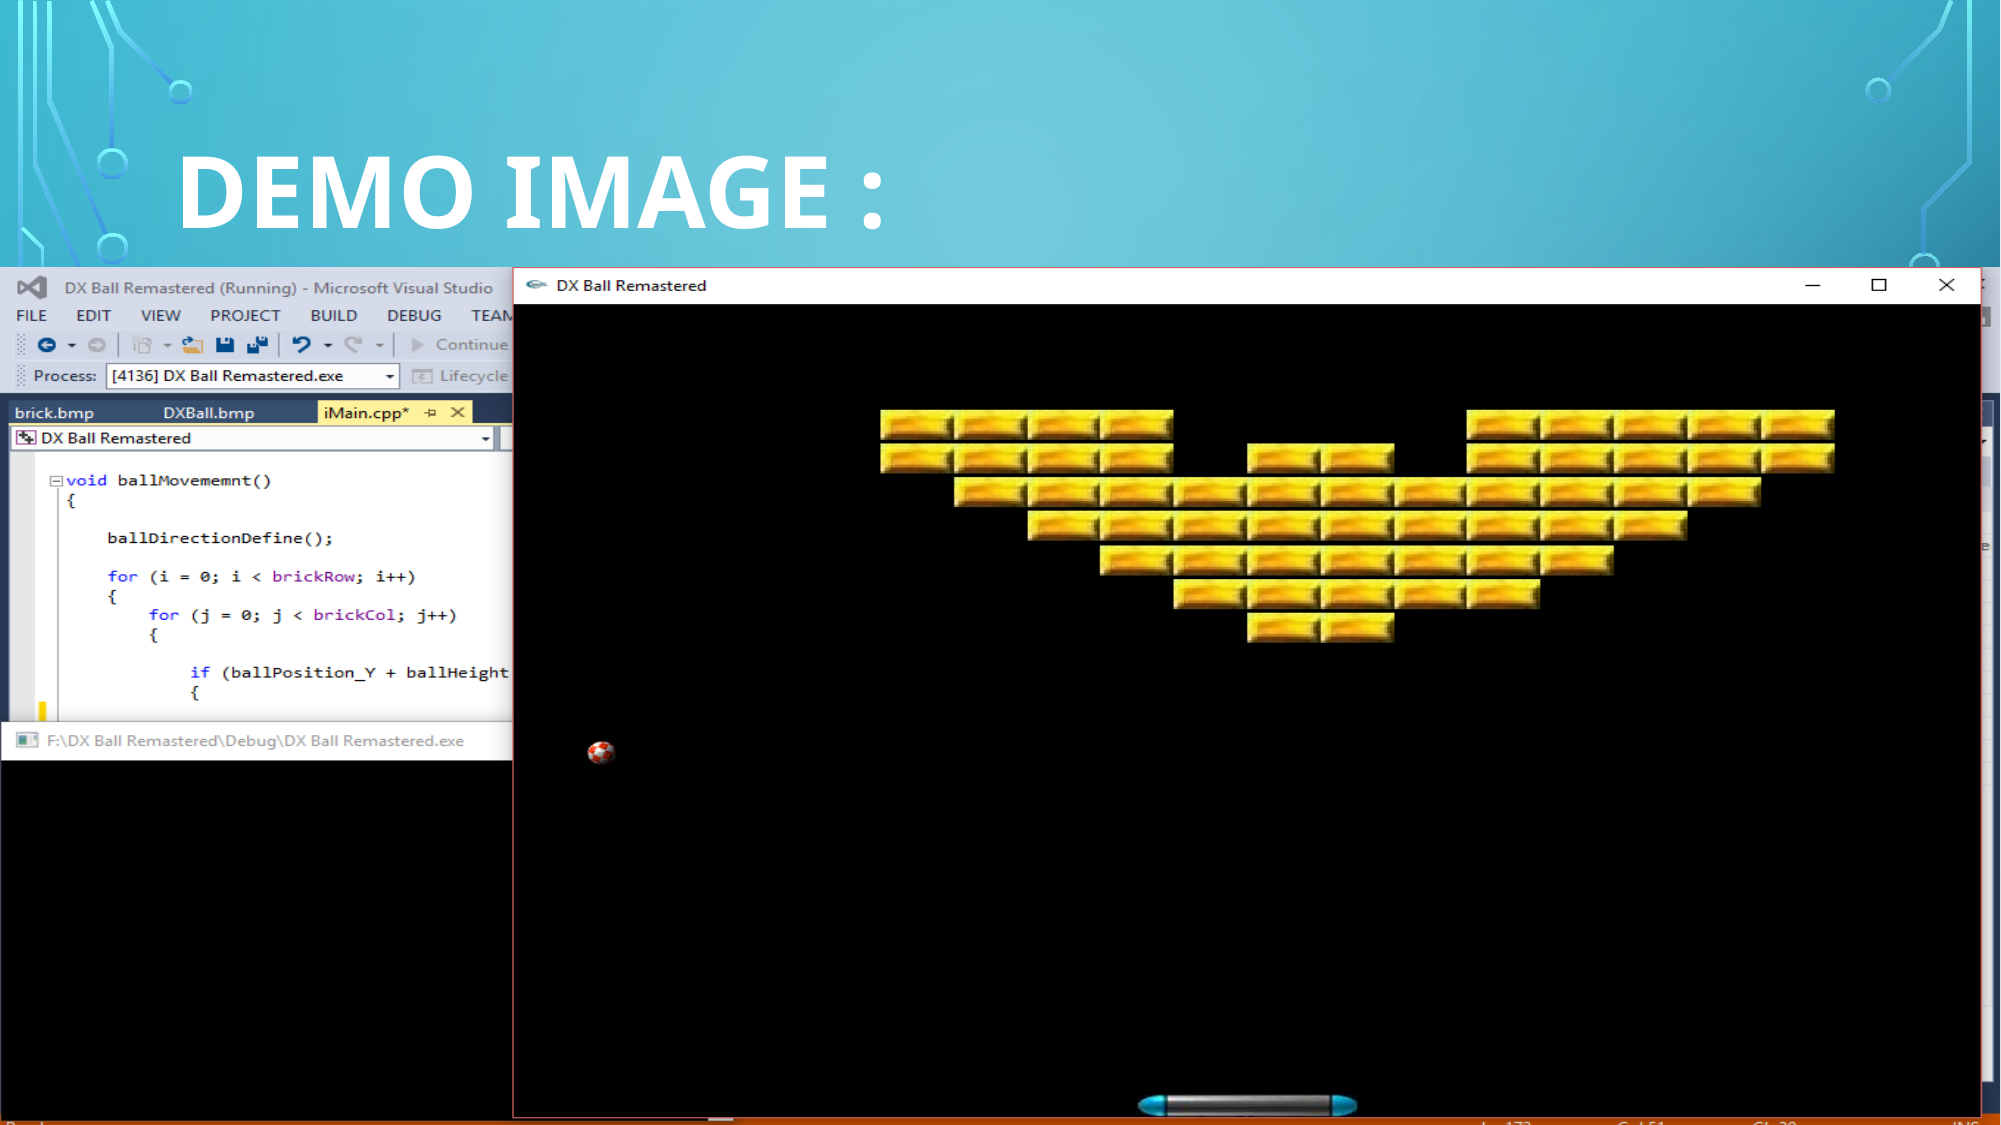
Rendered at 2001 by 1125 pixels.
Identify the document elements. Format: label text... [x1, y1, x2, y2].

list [0, 267, 2000, 1125]
title Demo image : [159, 51, 1785, 267]
